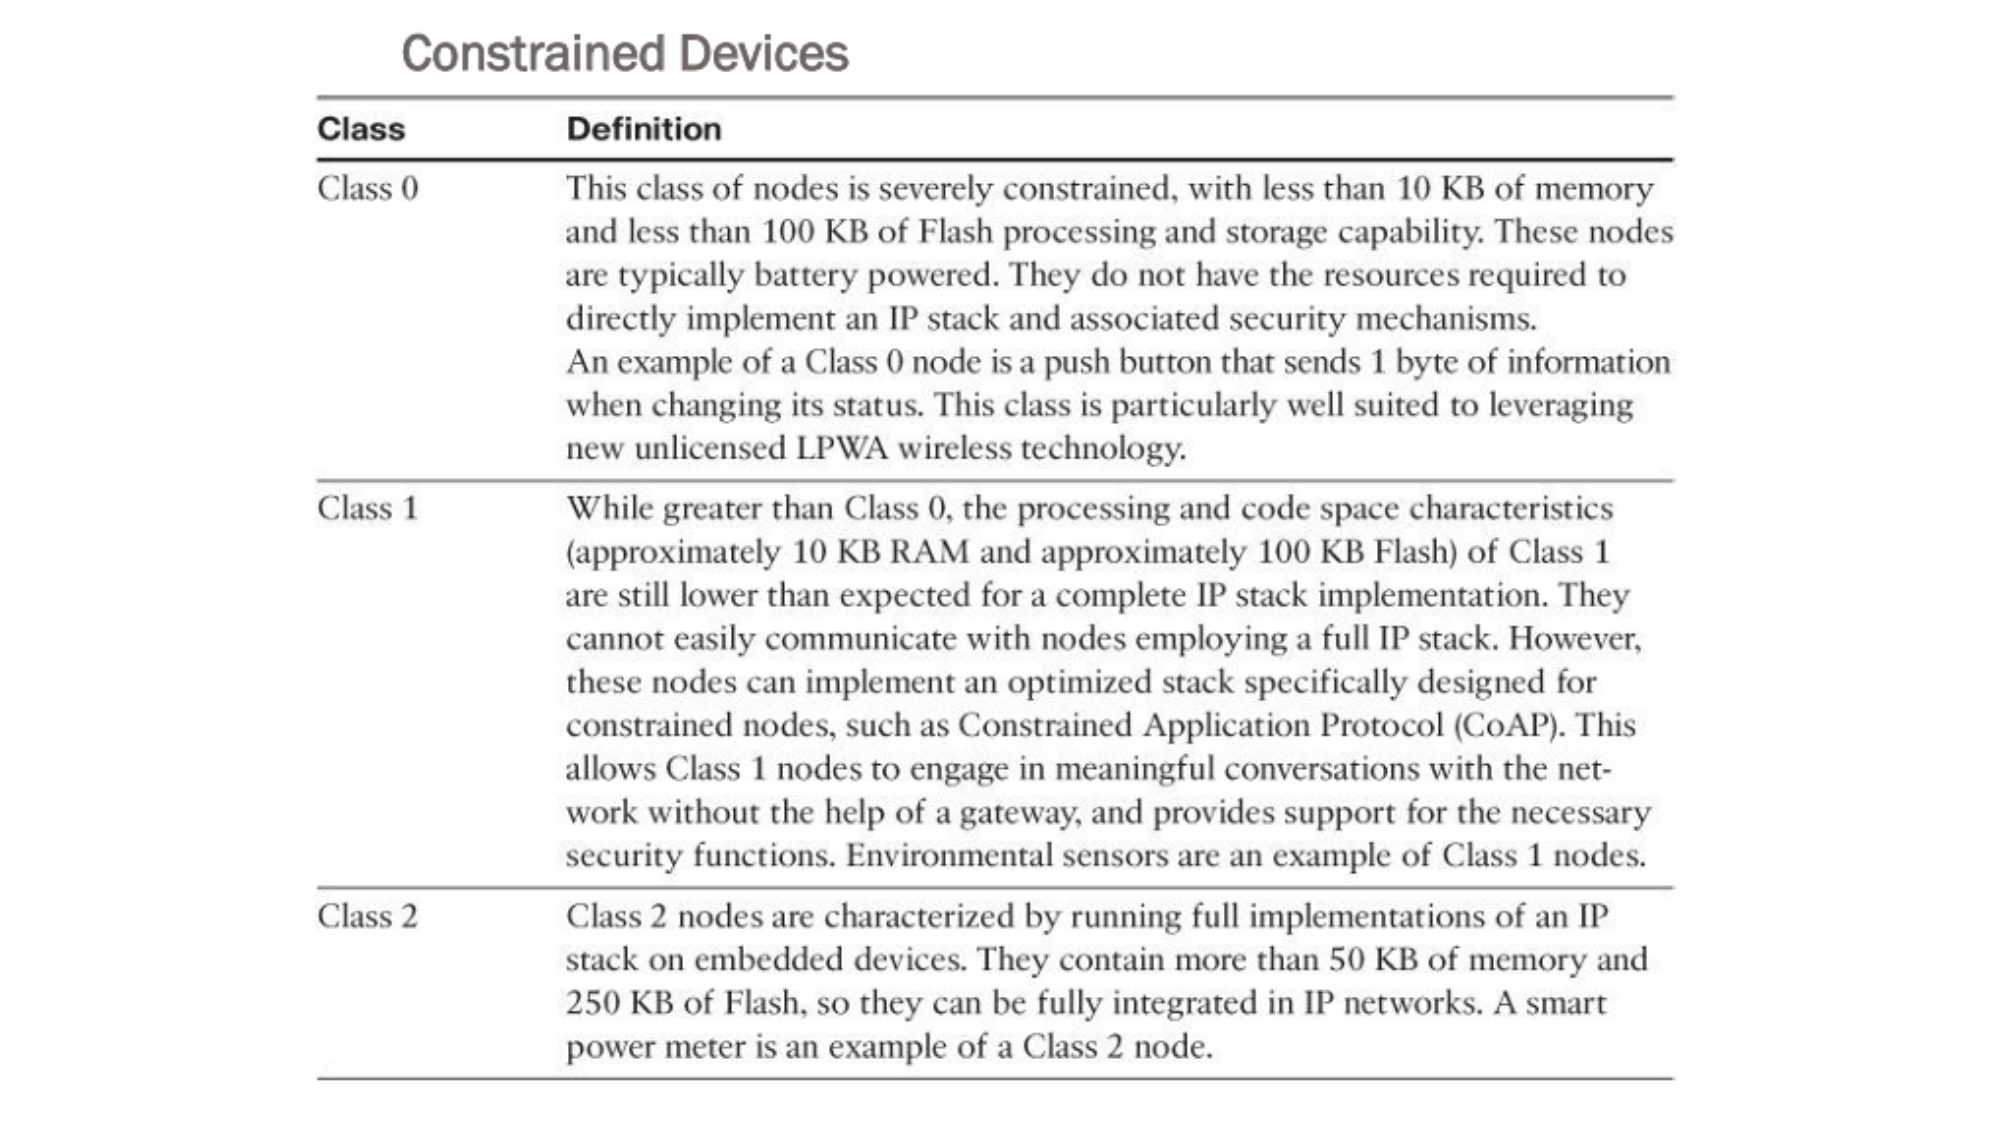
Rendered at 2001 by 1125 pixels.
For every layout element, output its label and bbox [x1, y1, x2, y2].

picture [296, 13, 1704, 1112]
